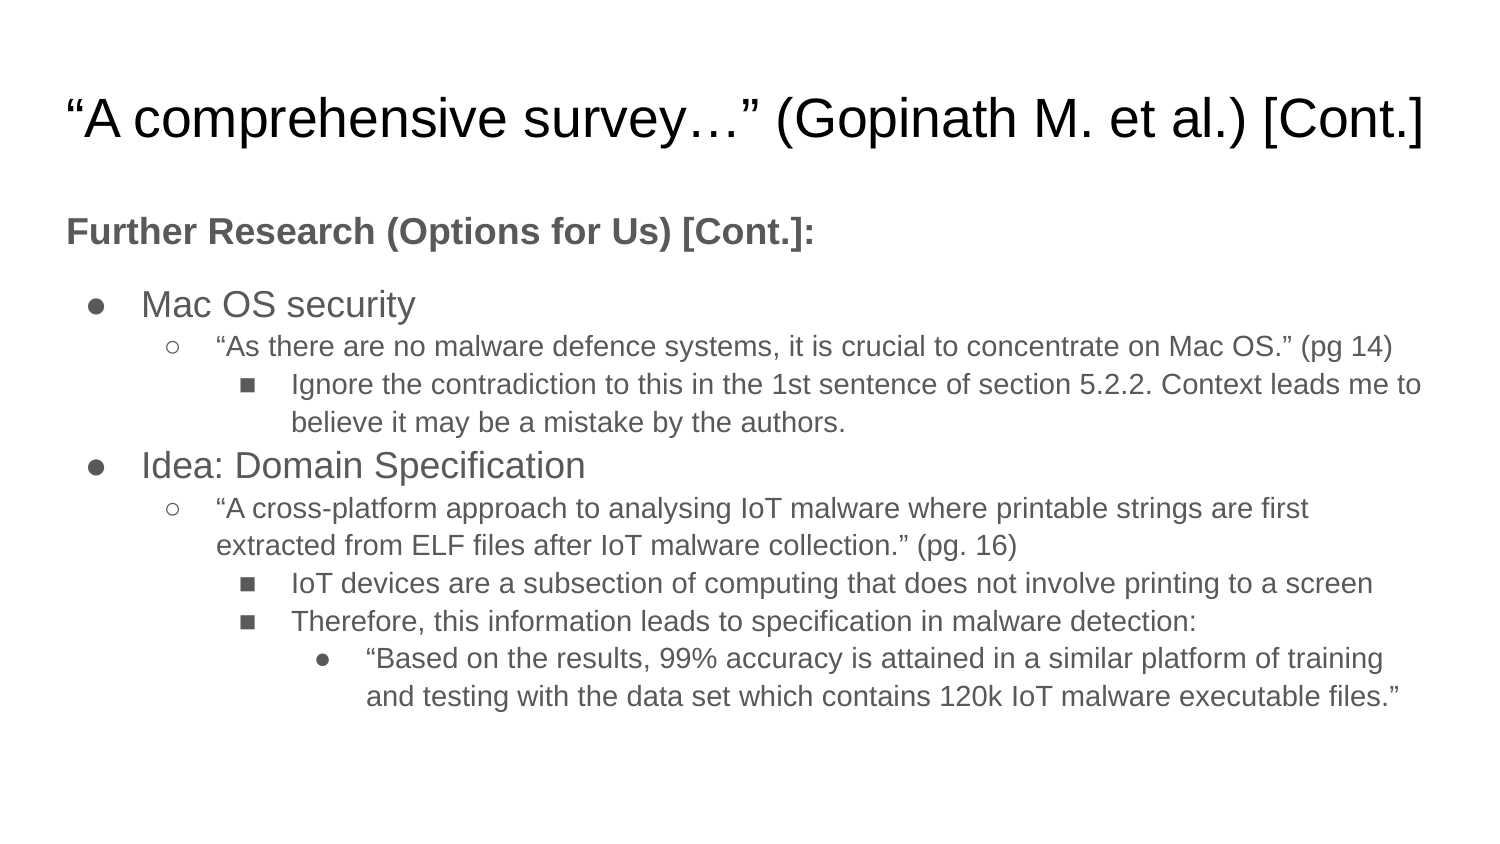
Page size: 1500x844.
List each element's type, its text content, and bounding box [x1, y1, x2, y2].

list Further Research (Options for Us) [Cont.]: Mac OS security “As there are no malware defence systems, it is crucial to concentrate on Mac OS.” (pg 14) Ignore the contradiction to this in the 1st sentence of section 5.2.2. Context leads me to believe it may be a mistake by the authors. Idea: Domain Specification “A cross-platform approach to analysing IoT malware where printable strings are first extracted from ELF files after IoT malware collection.” (pg. 16) IoT devices are a subsection of computing that does not involve printing to a screen Therefore, this information leads to specification in malware detection: “Based on the results, 99% accuracy is attained in a similar platform of training and testing with the data set which contains 120k IoT malware executable files.” [51, 189, 1449, 750]
title “A comprehensive survey…” (Gopinath M. et al.) [Cont.] [51, 72, 1449, 167]
